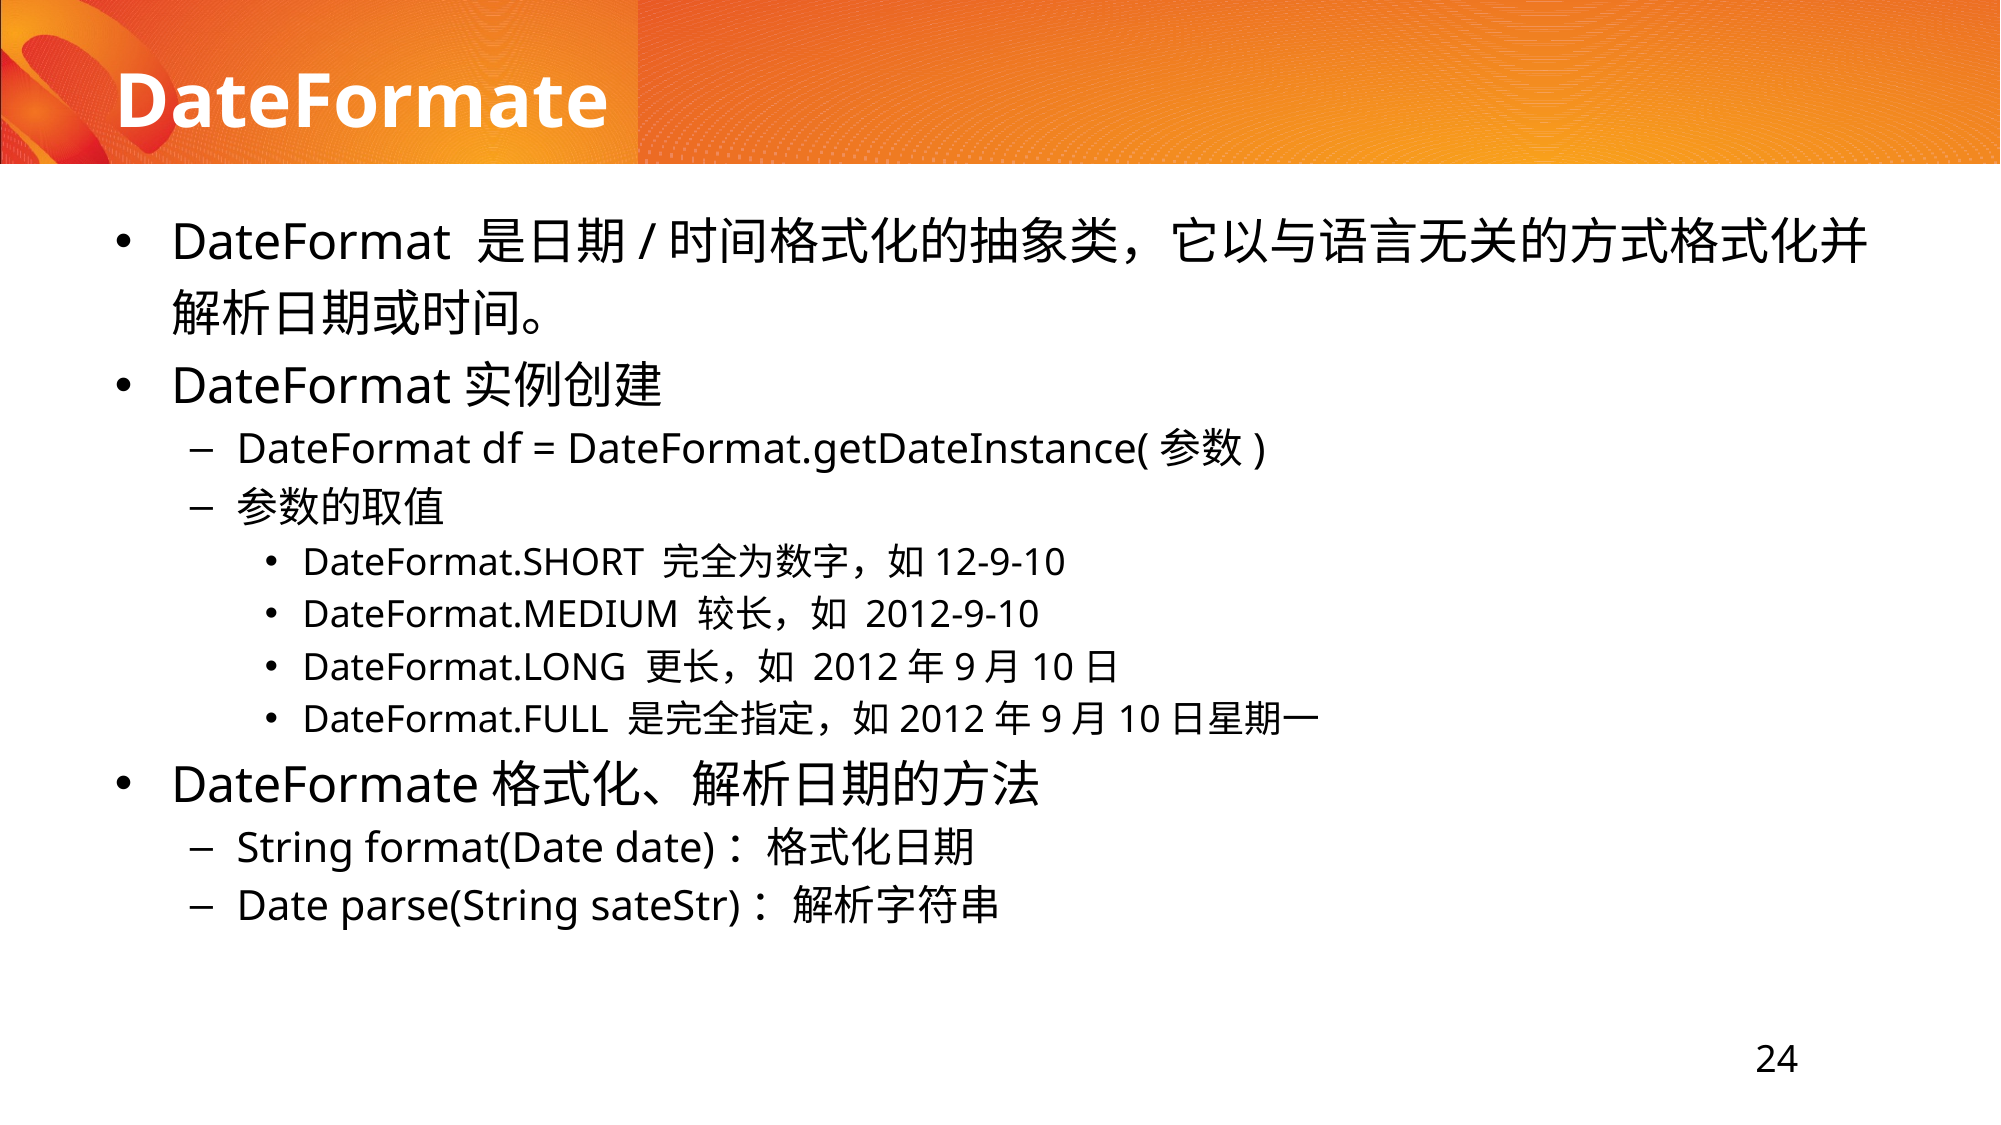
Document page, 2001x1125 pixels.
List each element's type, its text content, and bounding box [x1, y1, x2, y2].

title DateFormate [99, 45, 1900, 167]
picture [0, 0, 2000, 164]
list DateFormat 是日期/时间格式化的抽象类，它以与语言无关的方式格式化并解析日期或时间。 DateFormat实例创建 DateFormat df = DateFormat.getDateInstance(参数) 参数的取值 DateFormat.SHORT 完全为数字，如12-9-10 DateFormat.MEDIUM 较长，如 2012-9-10 DateFormat.LONG 更长，如 2012年9月10日 DateFormat.FULL 是完全指定，如2012年9月10日星期一 DateFormate格式化、解析日期的方法 String format(Date date)：格式化日期 Date parse(String sateStr)：解析字符串 [99, 190, 1900, 1047]
